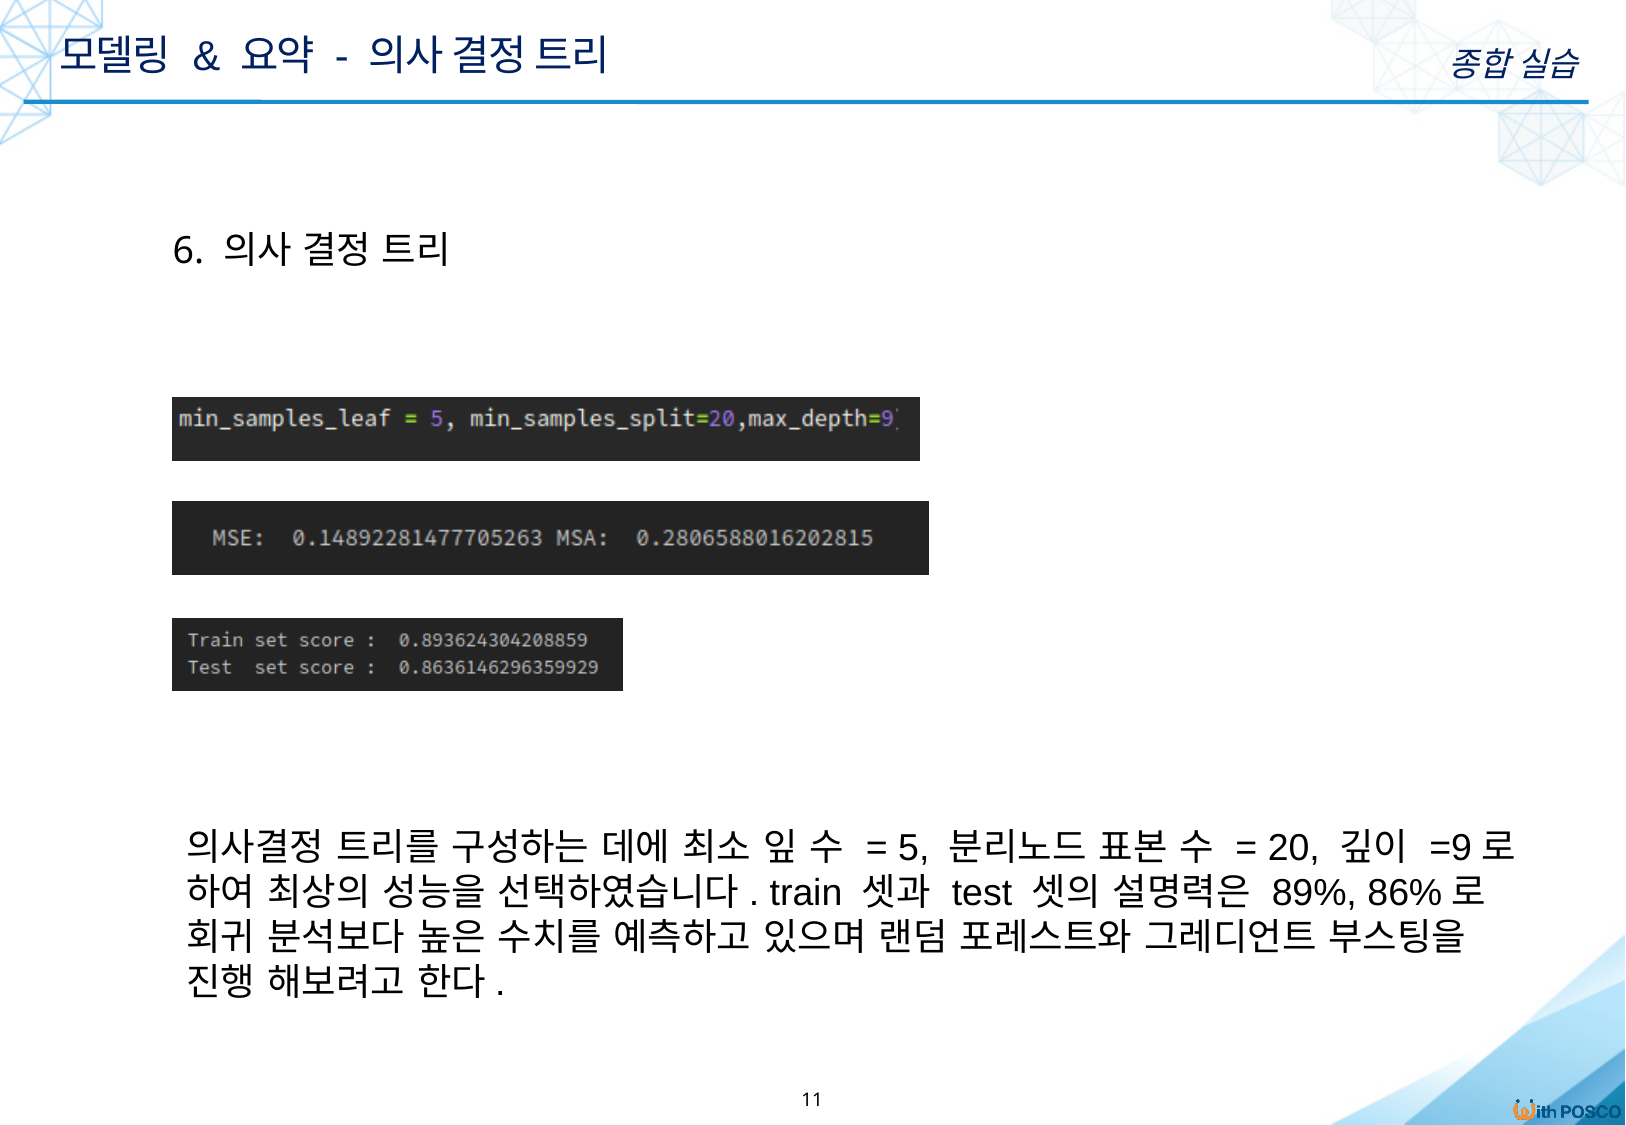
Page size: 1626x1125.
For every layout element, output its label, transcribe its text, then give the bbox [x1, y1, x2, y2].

text_box 6. 의사 결정 트리 [158, 218, 1175, 819]
picture [0, 0, 1625, 1125]
text_box 종합 실습 [1321, 35, 1593, 81]
text_box 의사결정 트리를 구성하는 데에 최소 잎 수 = 5, 분리노드 표본 수 = 20, 깊이 =9로 하여 최상의 성능을 선택하였습니다. train 셋과 test 셋의 설명력은 89%, 86%로 회귀 분석보다 높은 수치를 예측하고 있으며 랜덤 포레스트와 그레디언트 부스팅을 진행 해보려고 한다. [171, 815, 1543, 1011]
text_box 모델링 & 요약 - 의사 결정 트리 [44, 21, 1321, 87]
